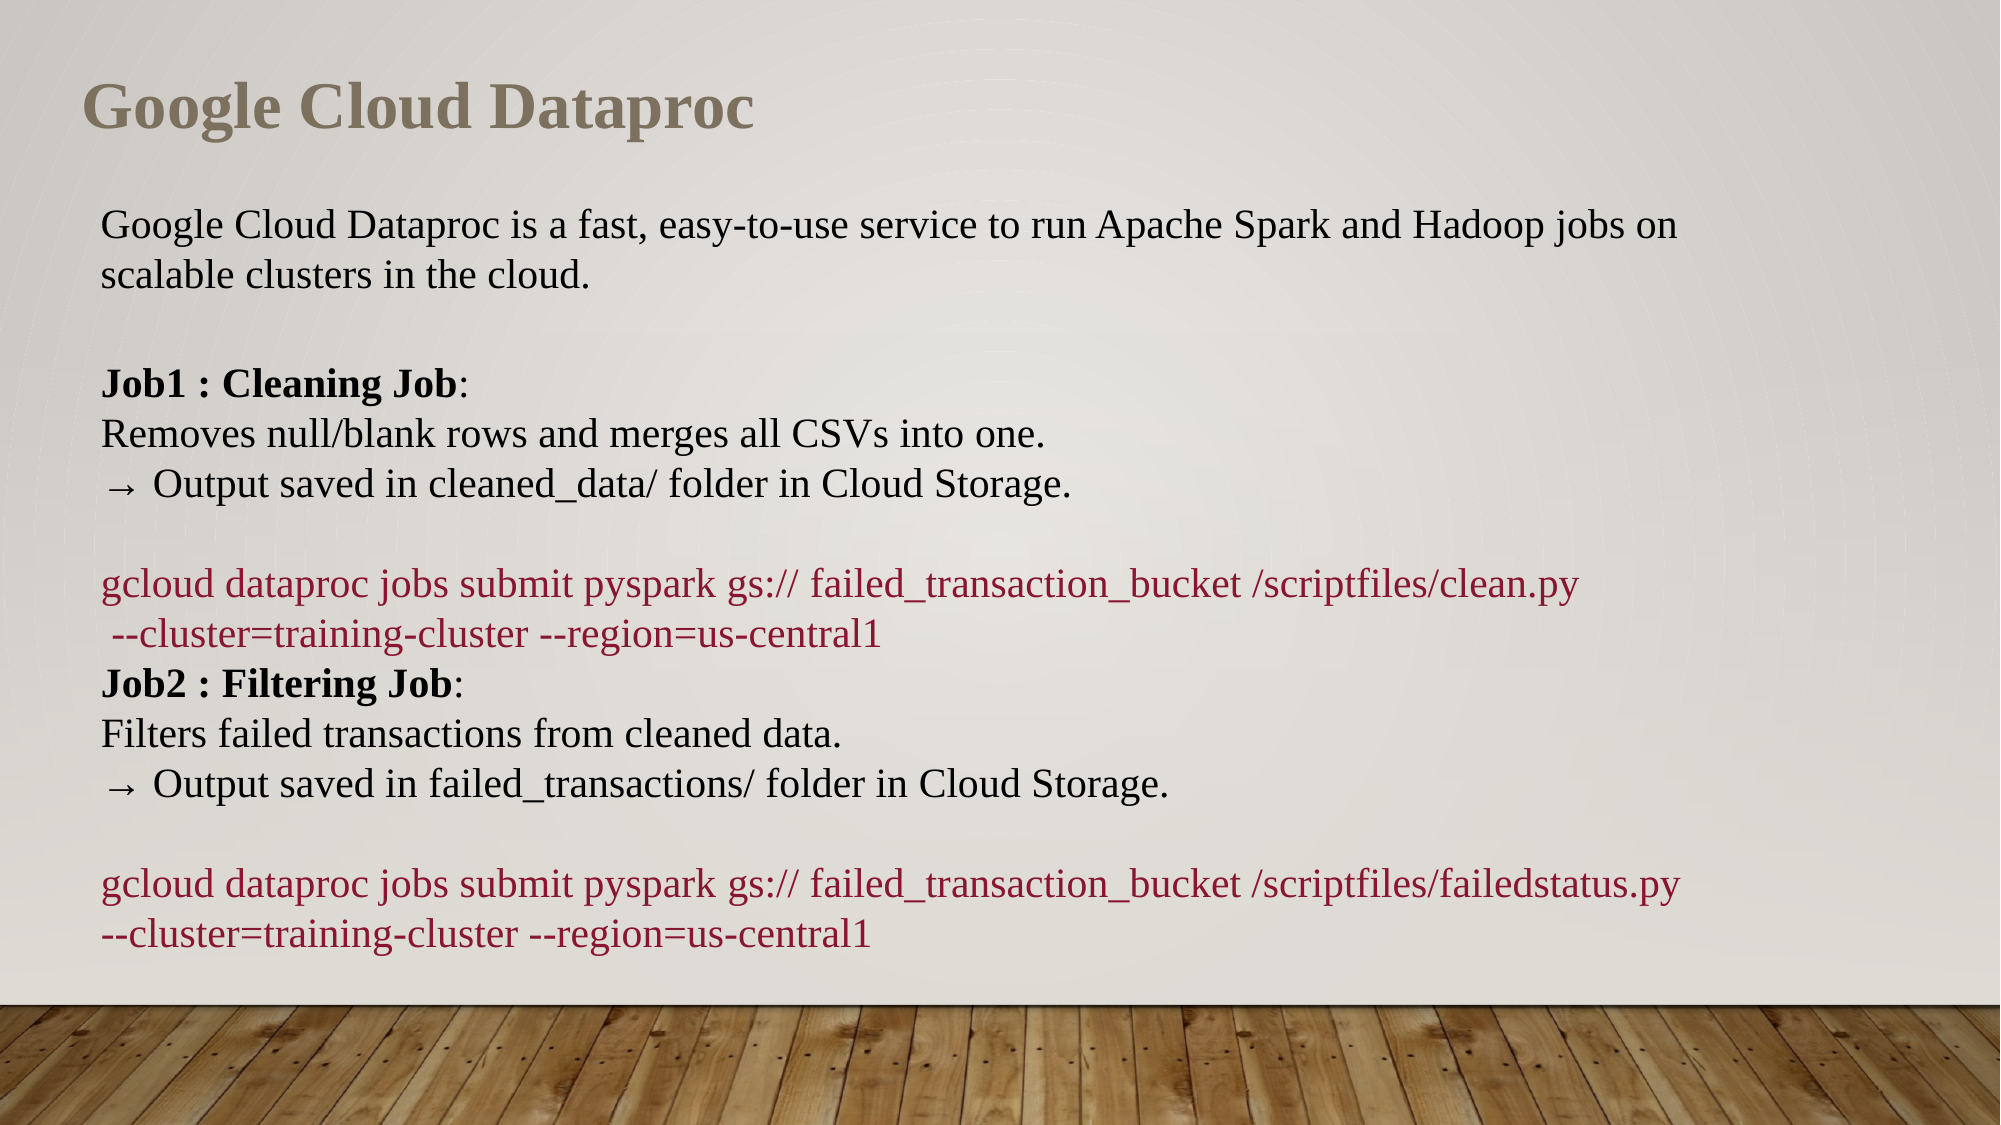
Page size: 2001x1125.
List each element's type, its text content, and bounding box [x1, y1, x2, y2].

text_box Google Cloud Dataproc is a fast, easy-to-use service to run Apache Spark and Hadoop jobs on scalable clusters in the cloud. [85, 189, 1774, 305]
picture [0, 1005, 2000, 1125]
text_box Google Cloud Dataproc [66, 54, 1793, 149]
text_box Job1 : Cleaning Job: Removes null/blank rows and merges all CSVs into one. → Output saved in cleaned_data/ folder in Cloud Storage. gcloud dataproc jobs submit pyspark gs:// failed_transaction_bucket /scriptfiles/clean.py --cluster=training-cluster --region=us-central1 Job2 : Filtering Job: Filters failed transactions from cleaned data. → Output saved in failed_transactions/ folder in Cloud Storage. gcloud dataproc jobs submit pyspark gs:// failed_transaction_bucket /scriptfiles/failedstatus.py --cluster=training-cluster --region=us-central1 [85, 348, 1721, 964]
